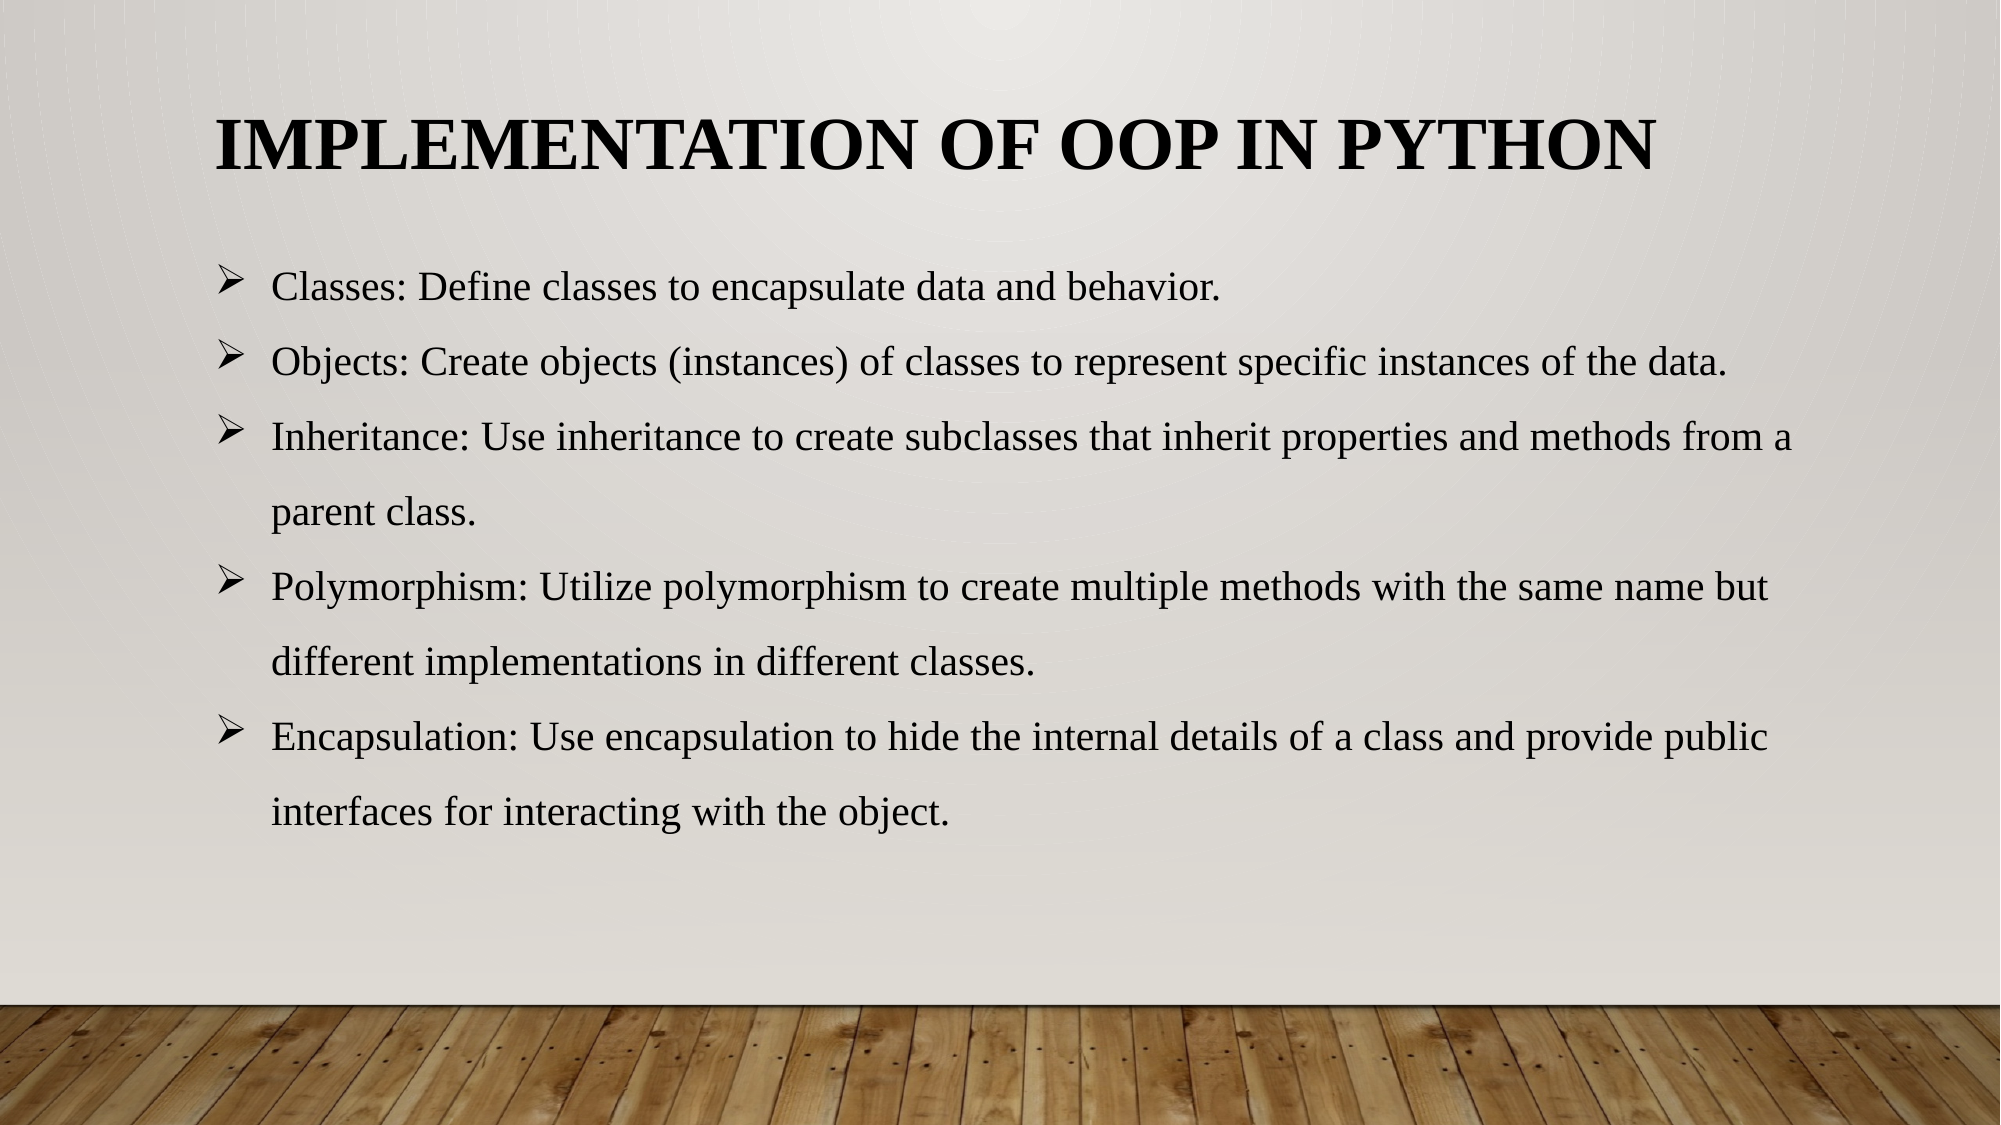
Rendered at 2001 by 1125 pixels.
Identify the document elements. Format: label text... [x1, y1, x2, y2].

text_box Classes: Define classes to encapsulate data and behavior. Objects: Create objects (instances) of classes to represent specific instances of the data. Inheritance: Use inheritance to create subclasses that inherit properties and methods from a parent class. Polymorphism: Utilize polymorphism to create multiple methods with the same name but different implementations in different classes. Encapsulation: Use encapsulation to hide the internal details of a class and provide public interfaces for interacting with the object. [199, 226, 1853, 892]
text_box IMPLEMENTATION OF OOP IN PYTHON [199, 87, 2000, 193]
picture [0, 1005, 2000, 1125]
